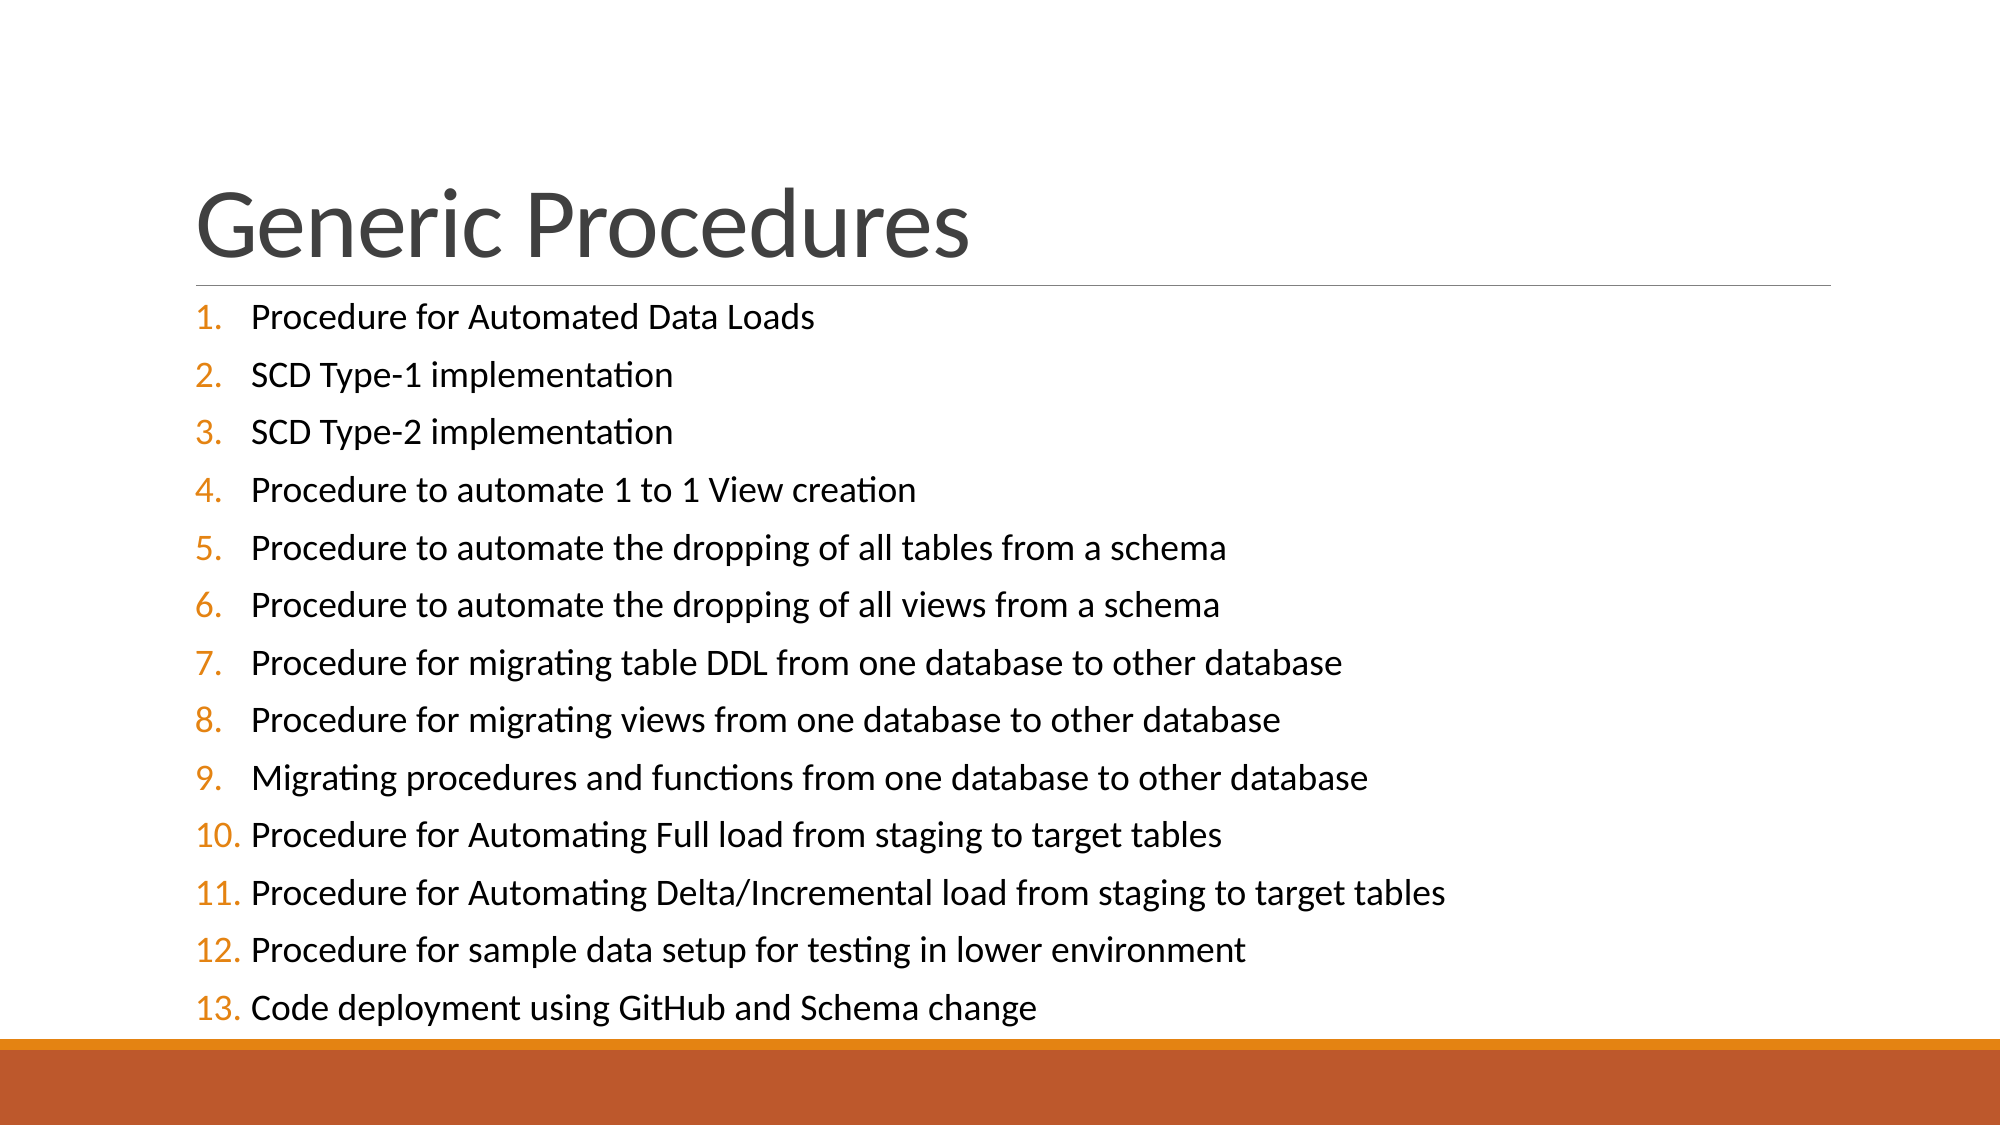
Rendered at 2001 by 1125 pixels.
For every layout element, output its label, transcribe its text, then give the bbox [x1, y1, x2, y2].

title Generic Procedures [180, 174, 1830, 285]
list Procedure for Automated Data Loads SCD Type-1 implementation SCD Type-2 implementation Procedure to automate 1 to 1 View creation Procedure to automate the dropping of all tables from a schema Procedure to automate the dropping of all views from a schema Procedure for migrating table DDL from one database to other database Procedure for migrating views from one database to other database Migrating procedures and functions from one database to other database Procedure for Automating Full load from staging to target tables Procedure for Automating Delta/Incremental load from staging to target tables Procedure for sample data setup for testing in lower environment Code deployment using GitHub and Schema change [194, 285, 1830, 1042]
